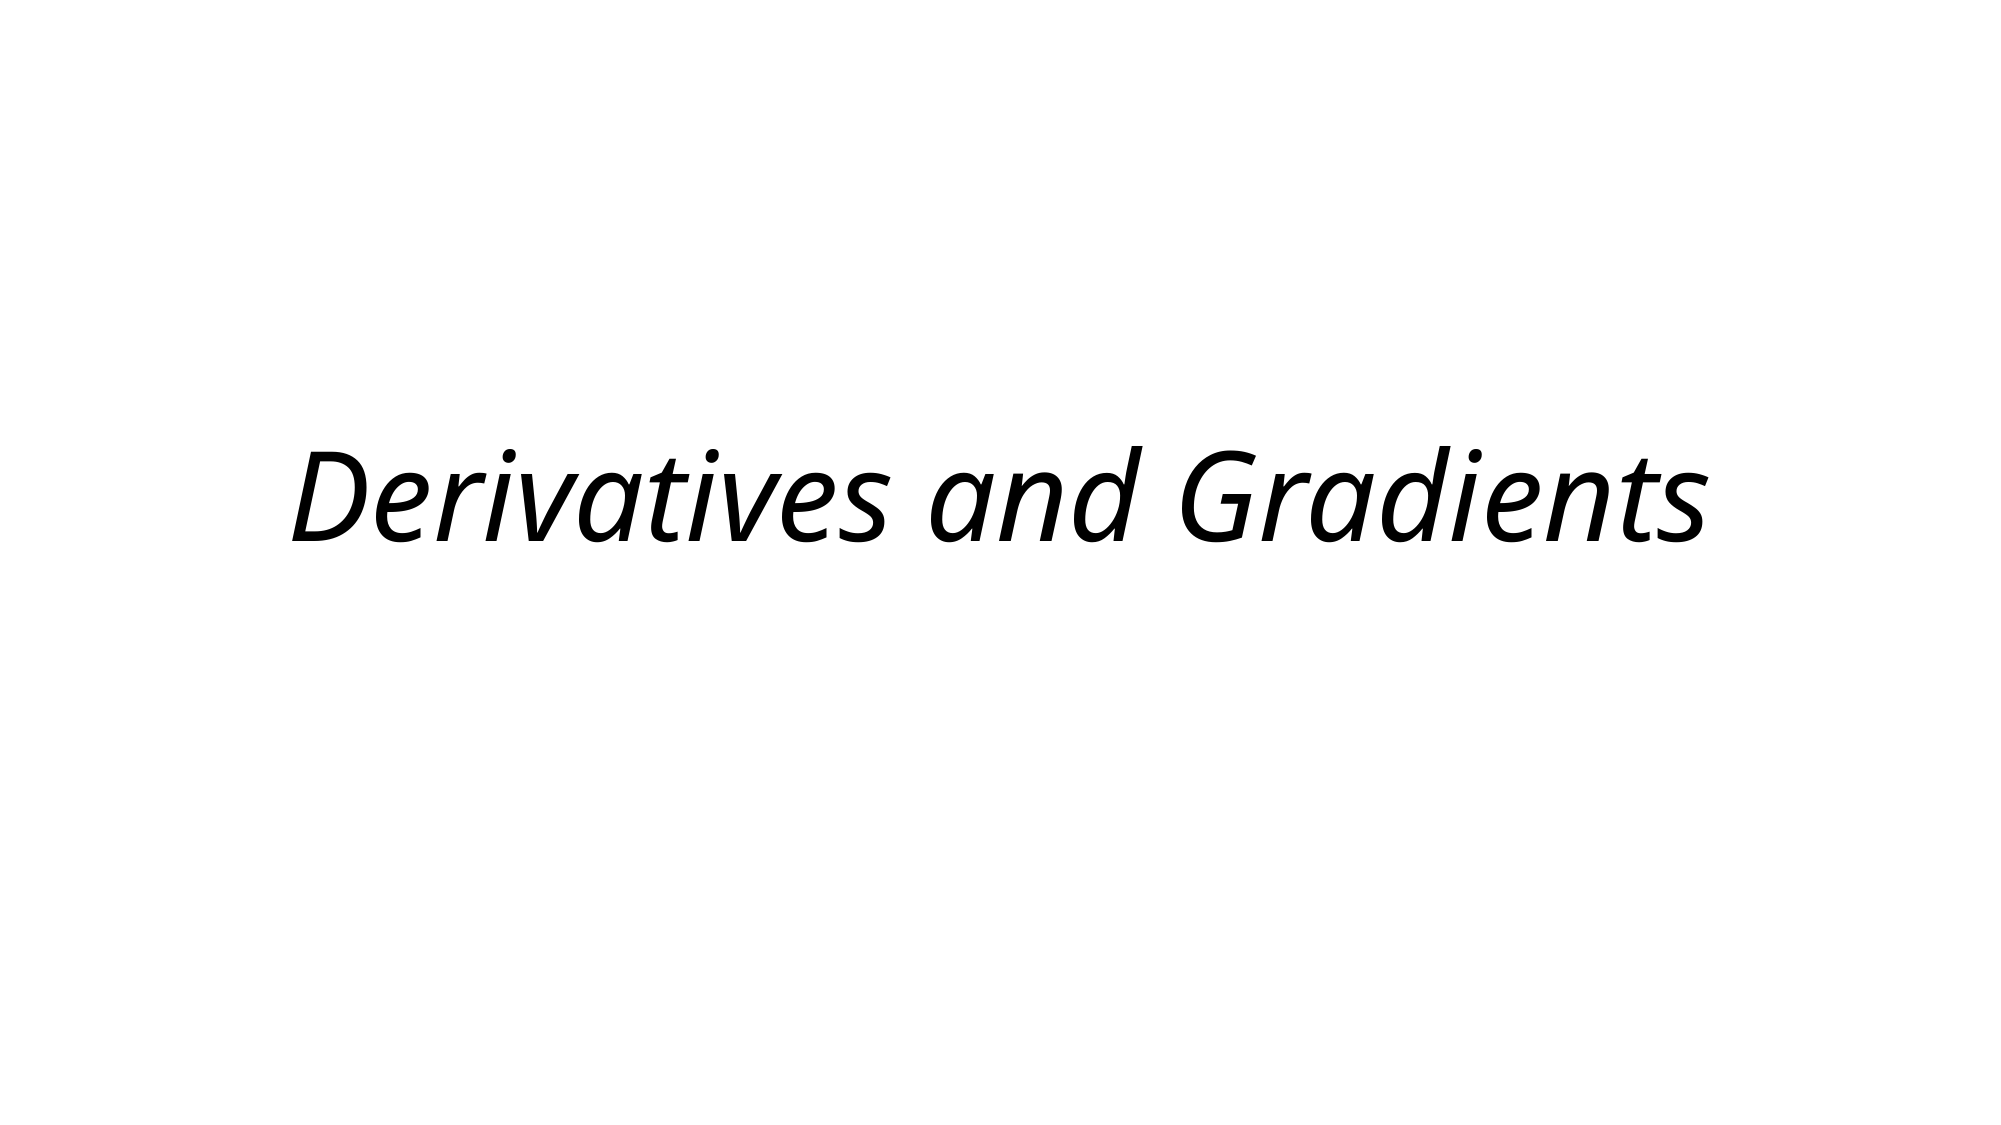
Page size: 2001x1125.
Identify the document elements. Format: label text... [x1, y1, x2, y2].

title Derivatives and Gradients [249, 184, 1750, 576]
